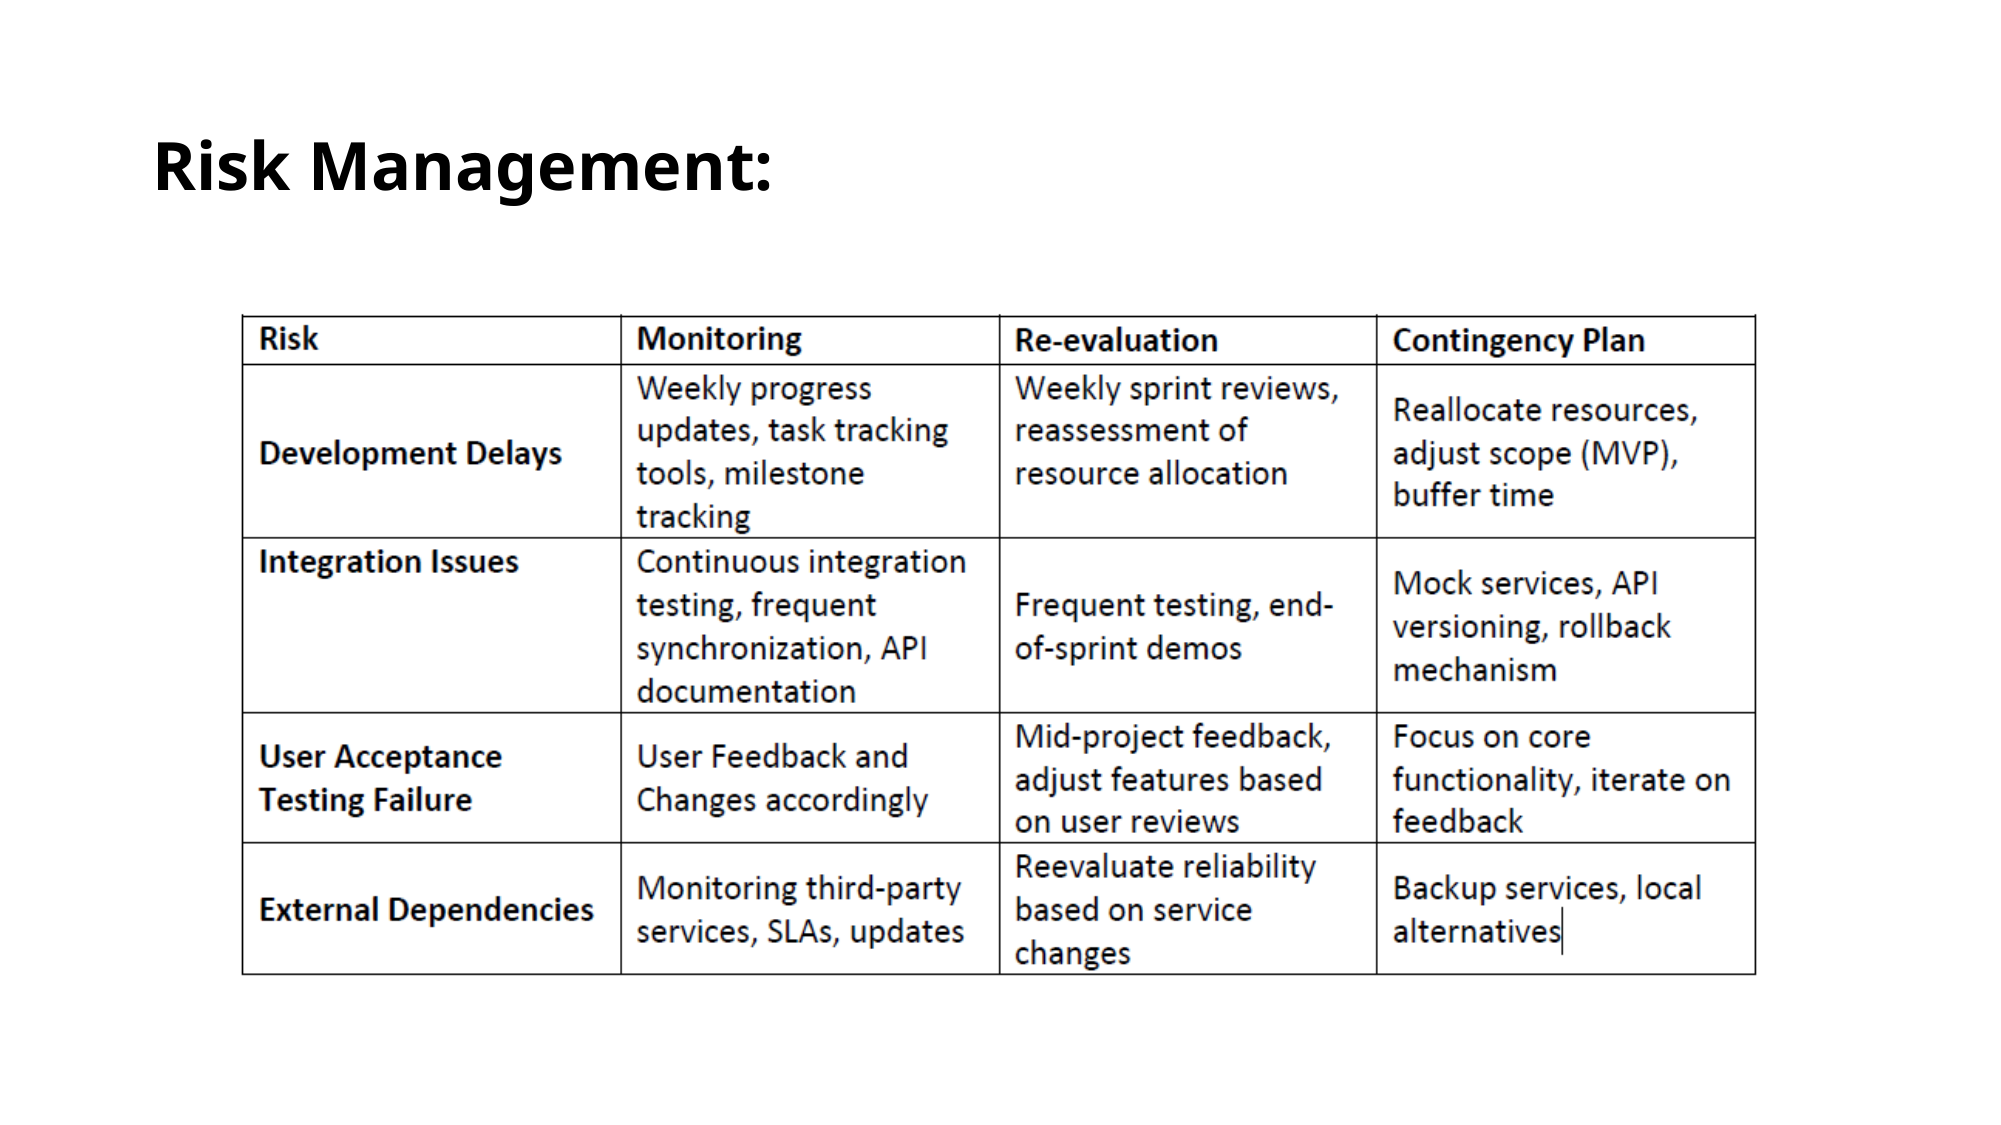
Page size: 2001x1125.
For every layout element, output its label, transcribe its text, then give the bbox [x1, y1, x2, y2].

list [224, 298, 1776, 1014]
title Risk Management: [137, 59, 1863, 278]
